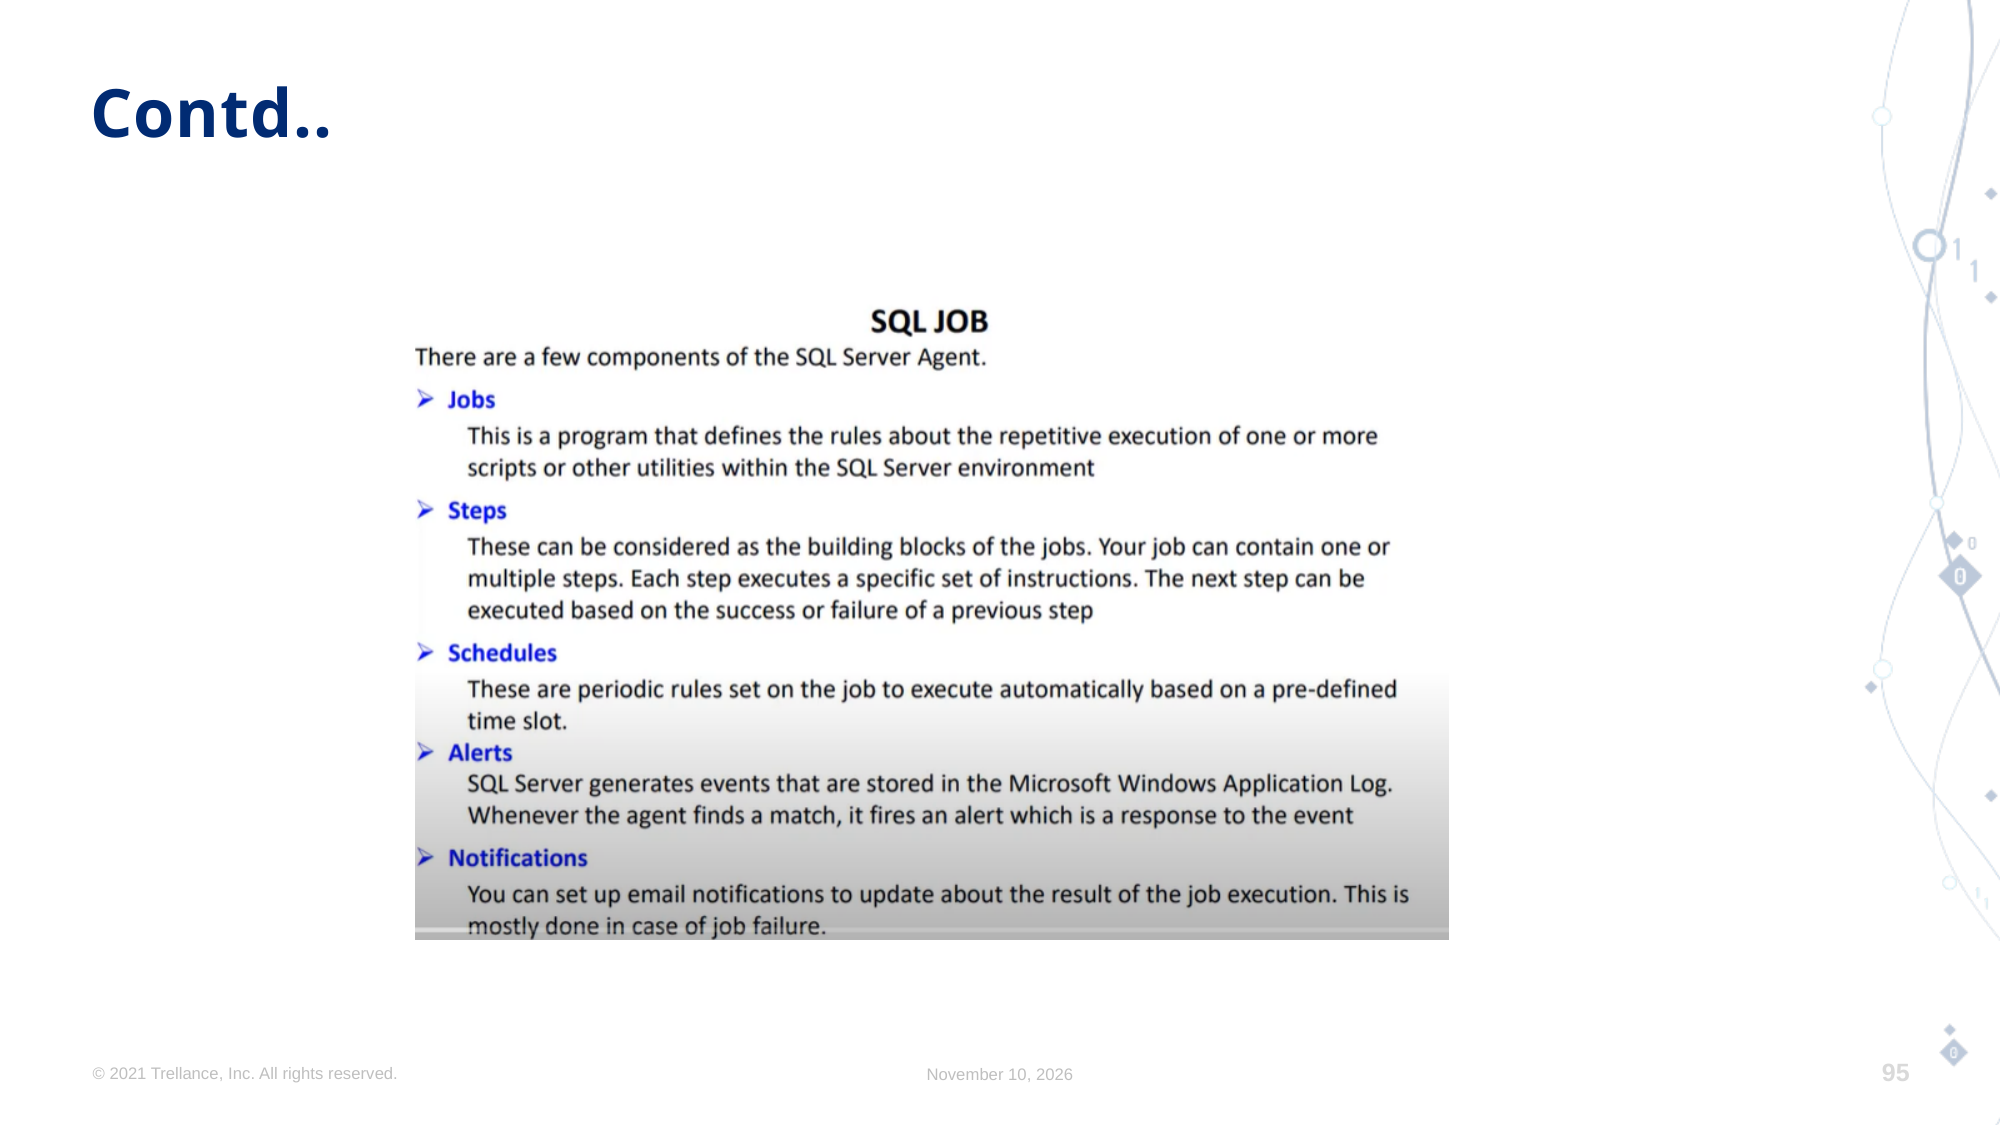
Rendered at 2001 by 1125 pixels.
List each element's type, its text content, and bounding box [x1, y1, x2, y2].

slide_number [781, 1044, 1219, 1105]
slide_number 95 [1843, 1049, 1925, 1103]
title Contd.. [90, 80, 1844, 174]
footer © 2021 Trellance, Inc. All rights reserved. [77, 1042, 753, 1103]
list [415, 278, 1449, 940]
